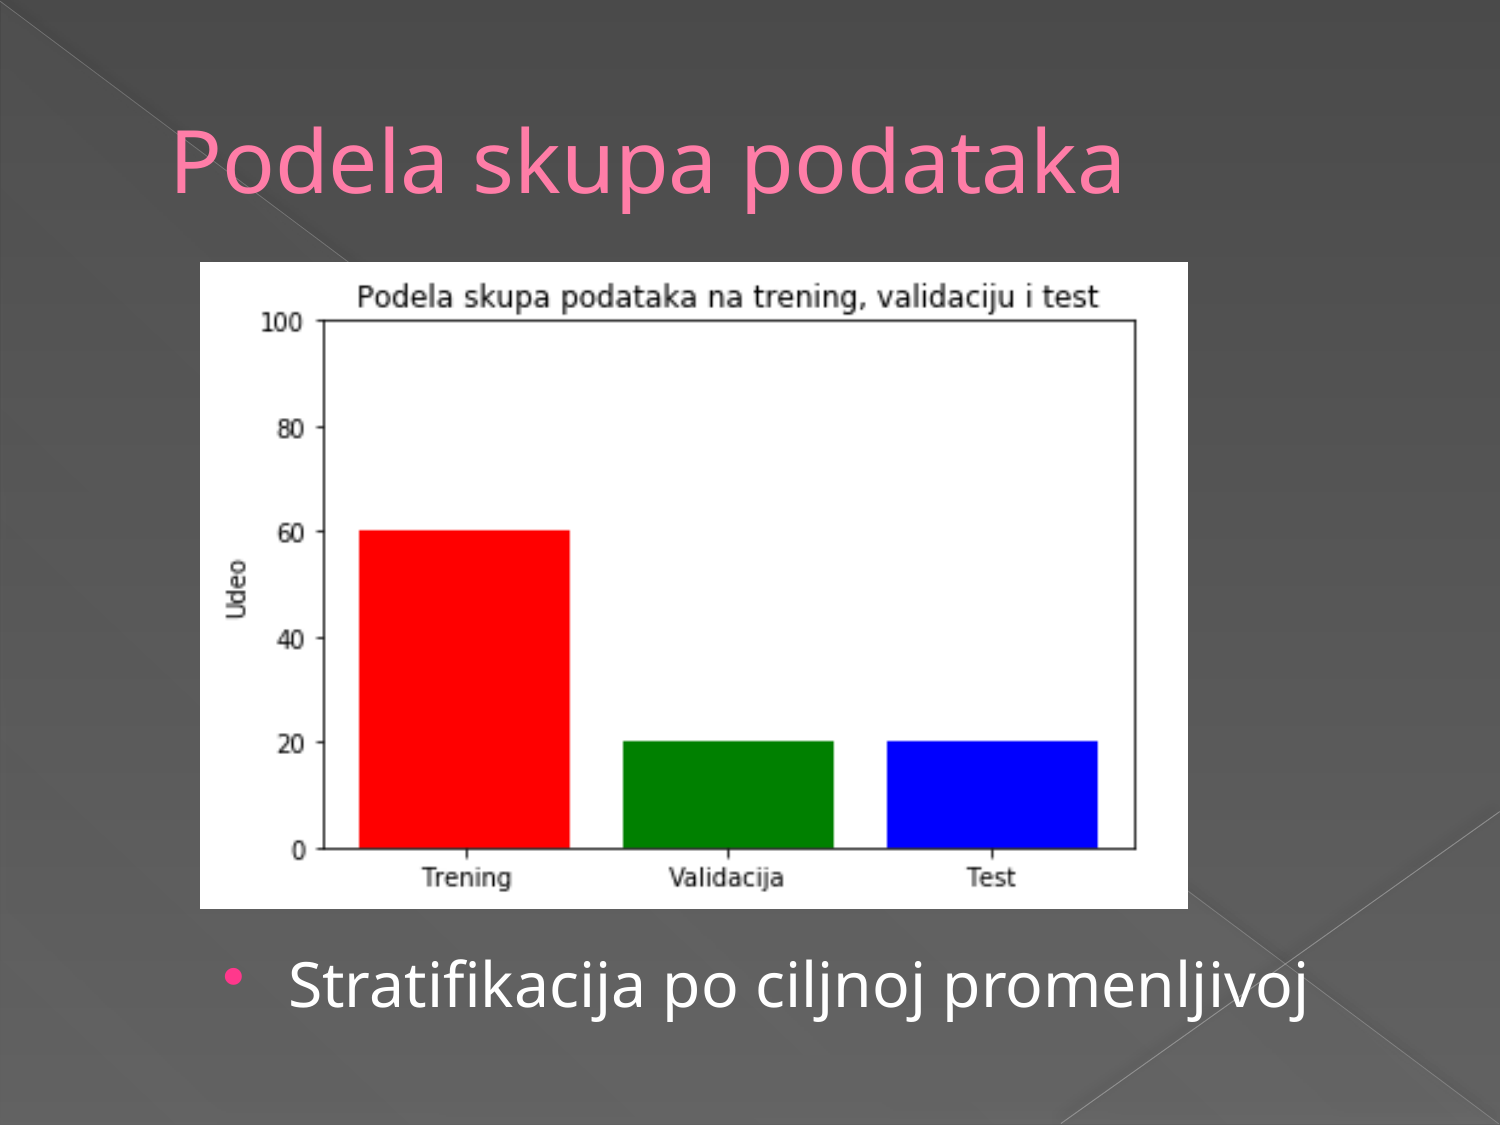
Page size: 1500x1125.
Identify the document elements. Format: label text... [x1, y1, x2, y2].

title Podela skupa podataka [75, 43, 1425, 274]
picture [199, 262, 1188, 909]
list Stratifikacija po ciljnoj promenljivoj [200, 937, 1500, 1104]
